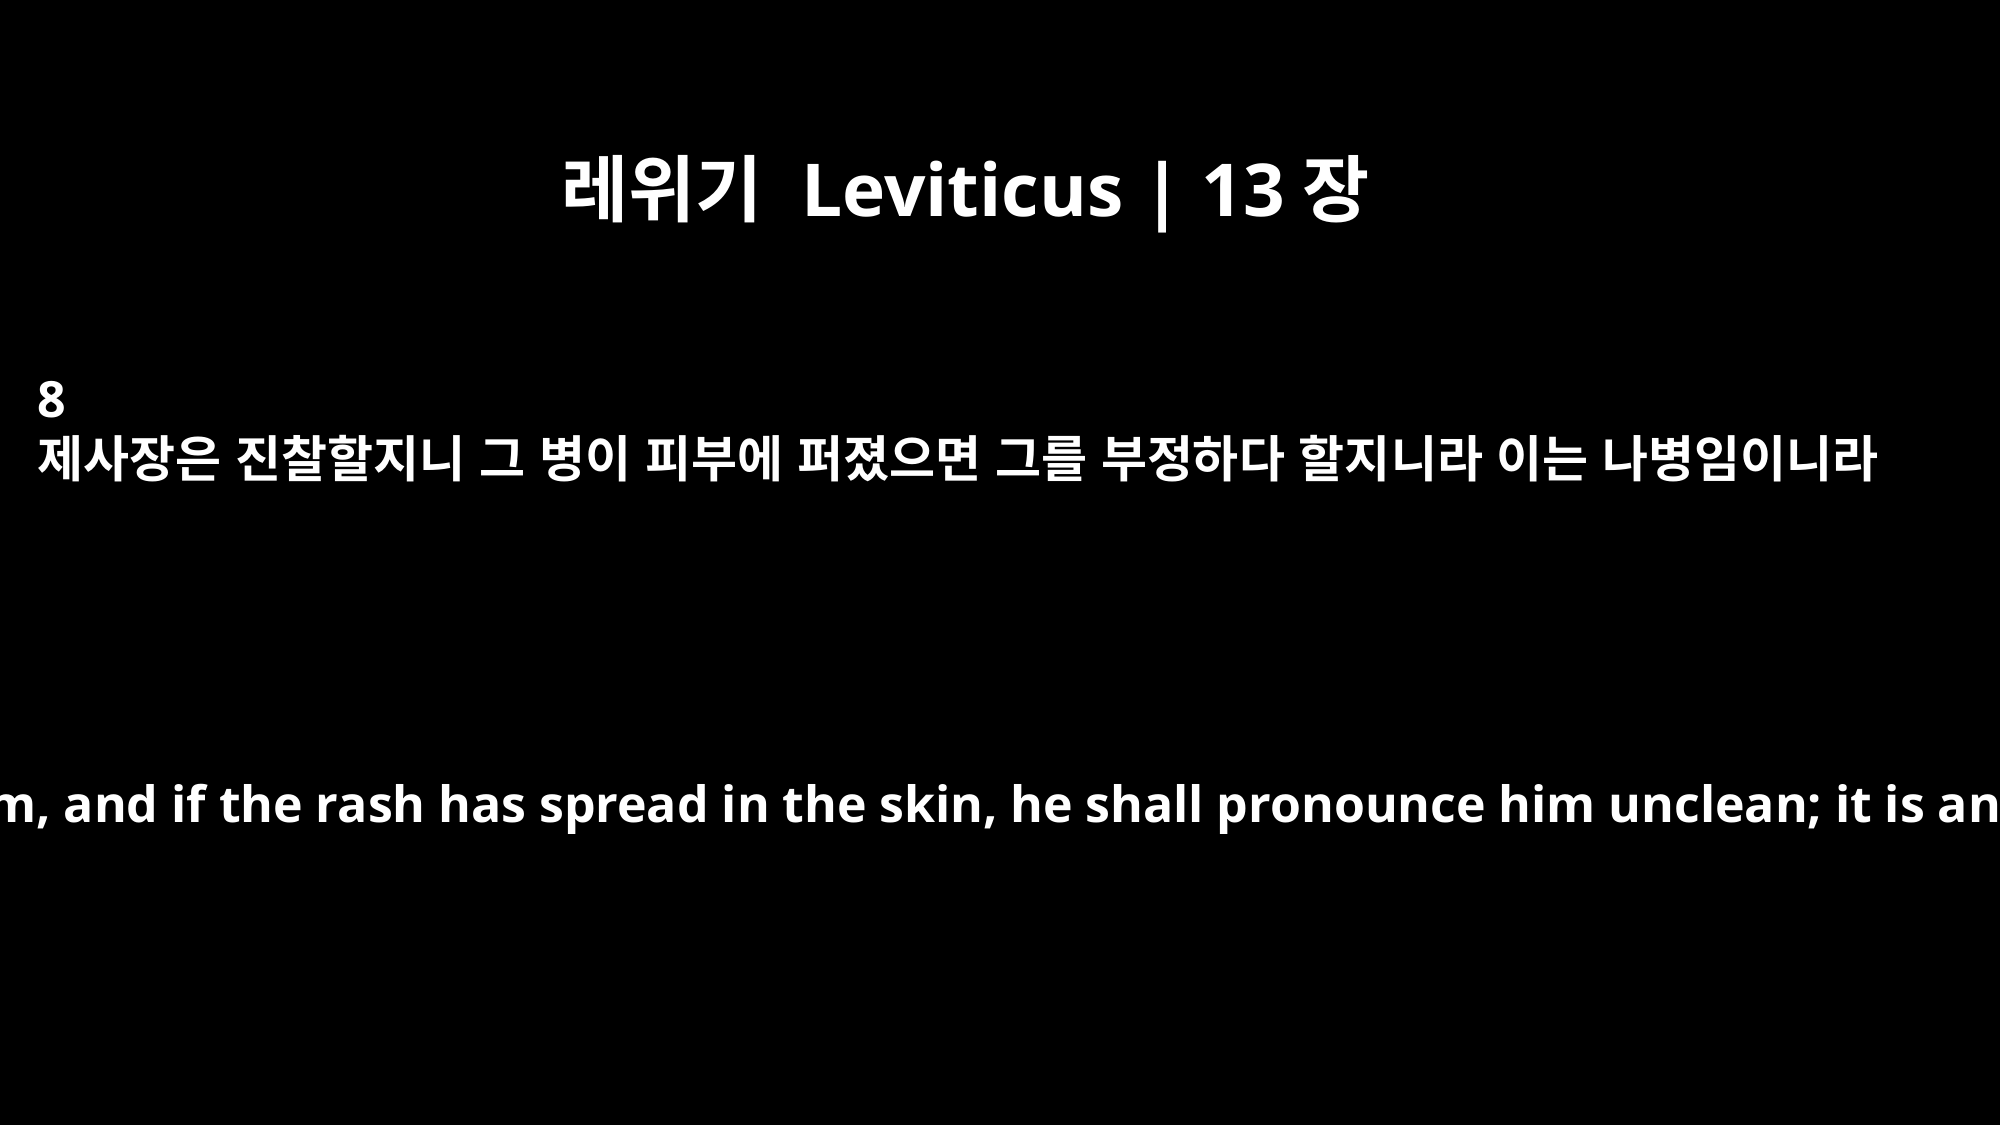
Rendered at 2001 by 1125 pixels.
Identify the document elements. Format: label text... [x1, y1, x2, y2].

text_box The priest is to examine him, and if the rash has spread in the skin, he shall pronounce him unclean; it is an infectious disease. [0, 764, 2000, 840]
text_box 레위기 Leviticus | 13장 [546, 136, 1386, 239]
text_box 8 제사장은 진찰할지니 그 병이 피부에 퍼졌으면 그를 부정하다 할지니라 이는 나병임이니라 [22, 359, 1895, 495]
